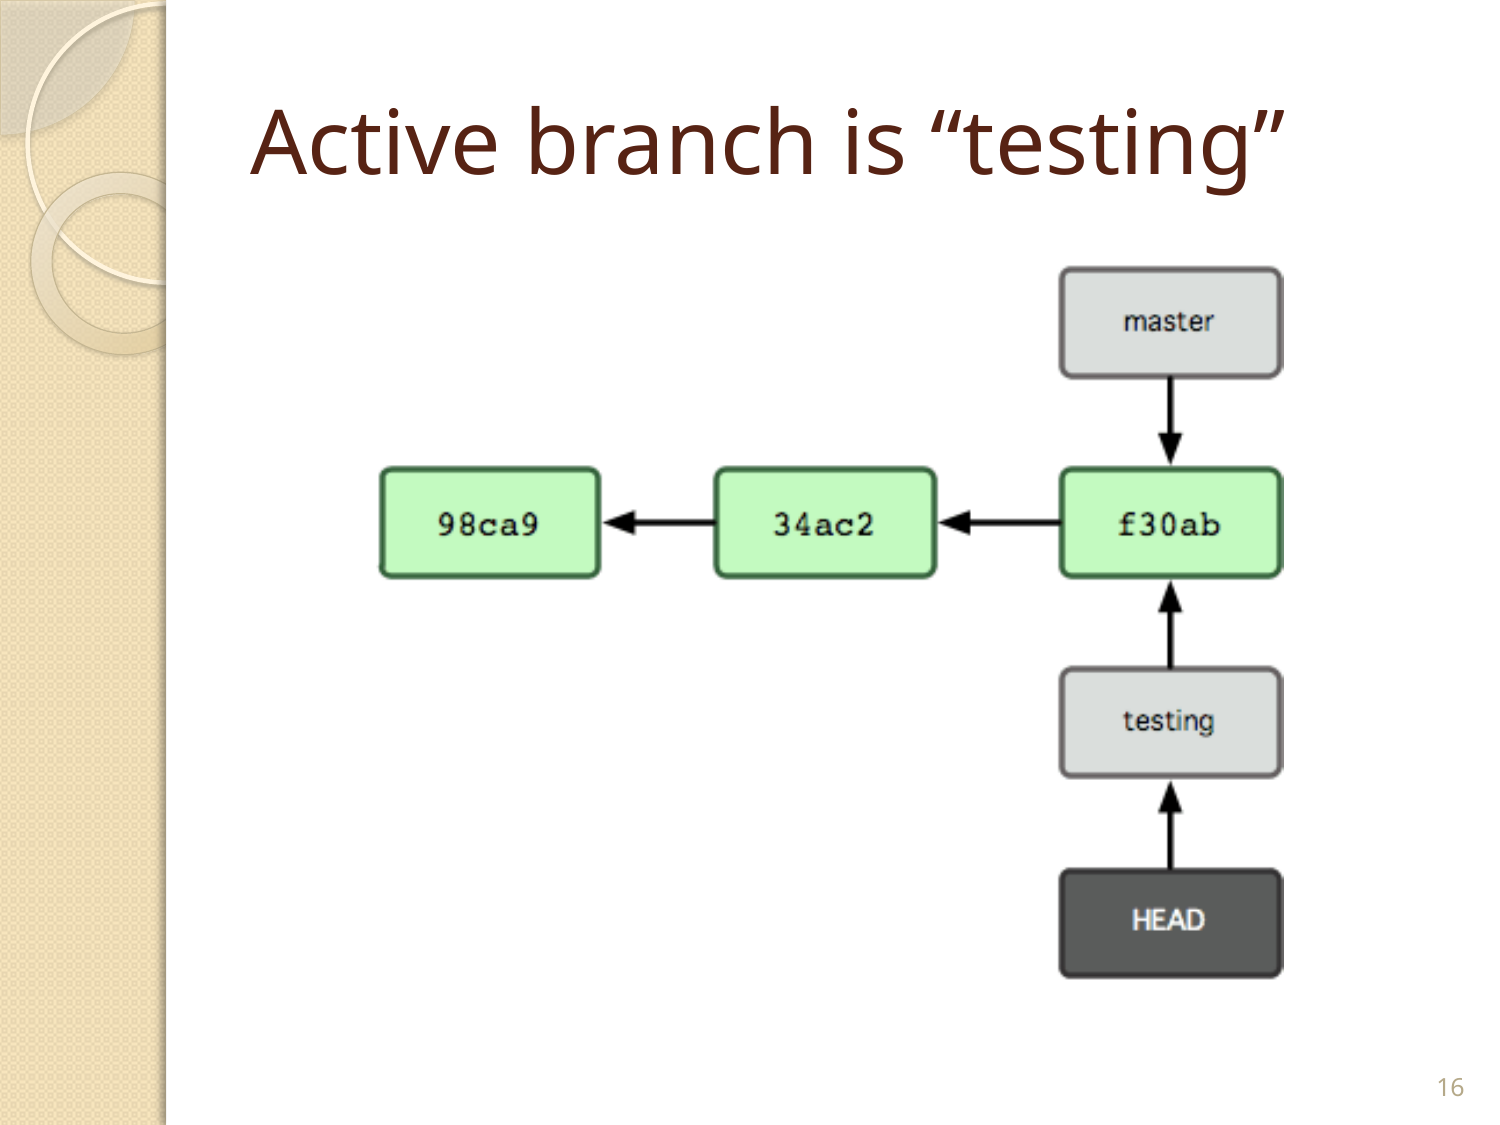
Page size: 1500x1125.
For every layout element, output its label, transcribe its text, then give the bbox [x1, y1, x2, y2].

picture [374, 262, 1284, 982]
slide_number 16 [1413, 1034, 1488, 1113]
title Active branch is “testing” [235, 45, 1466, 233]
